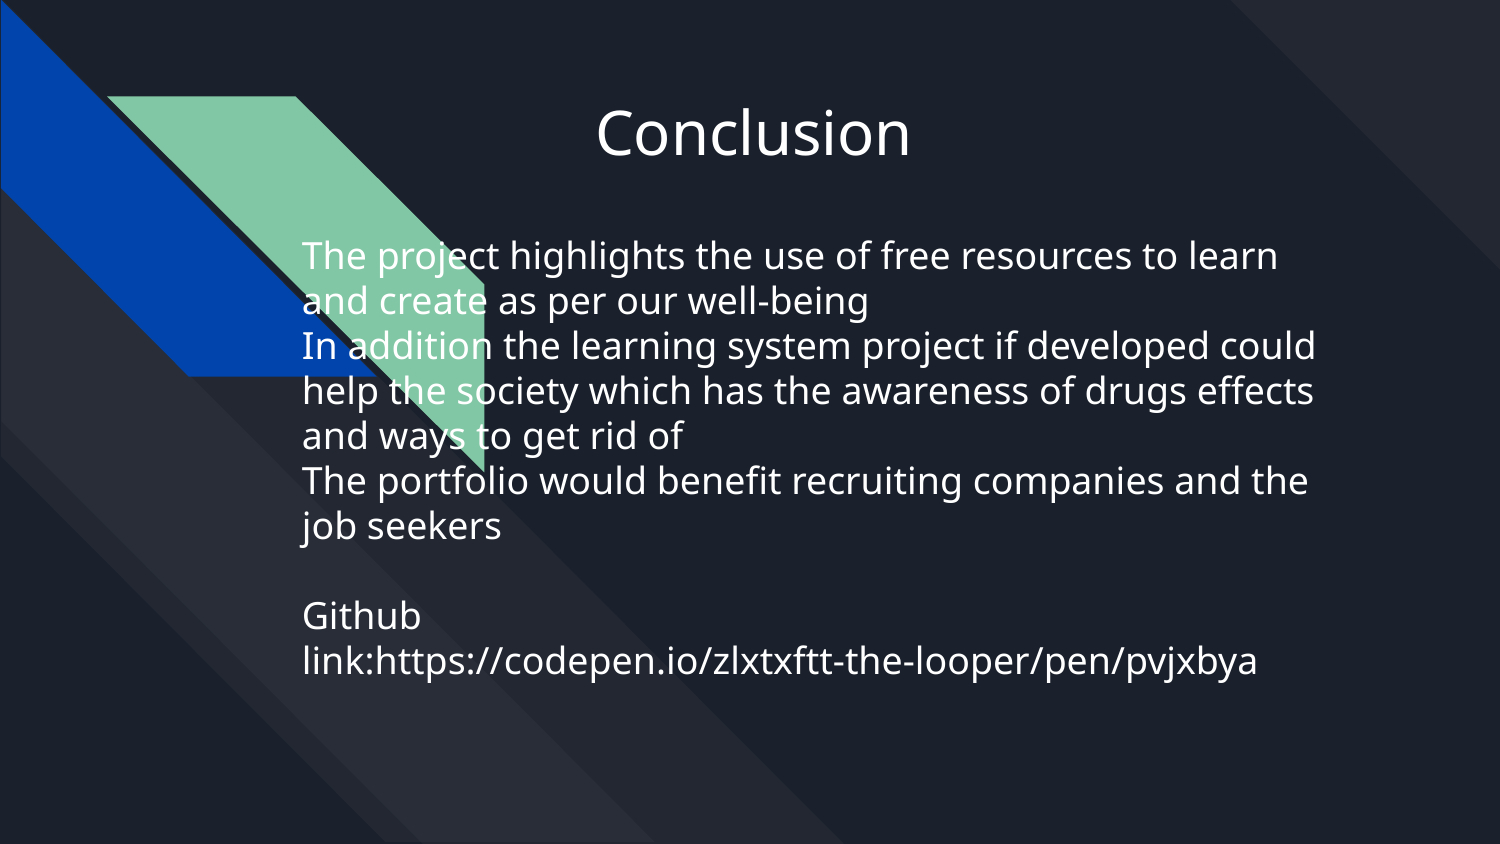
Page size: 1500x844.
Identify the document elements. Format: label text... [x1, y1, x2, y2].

title Conclusion [580, 79, 1123, 183]
subtitle The project highlights the use of free resources to learn and create as per our well-being In addition the learning system project if developed could help the society which has the awareness of drugs effects and ways to get rid of The portfolio would benefit recruiting companies and the job seekers Github link:https://codepen.io/zlxtxftt-the-looper/pen/pvjxbya [286, 216, 1336, 741]
